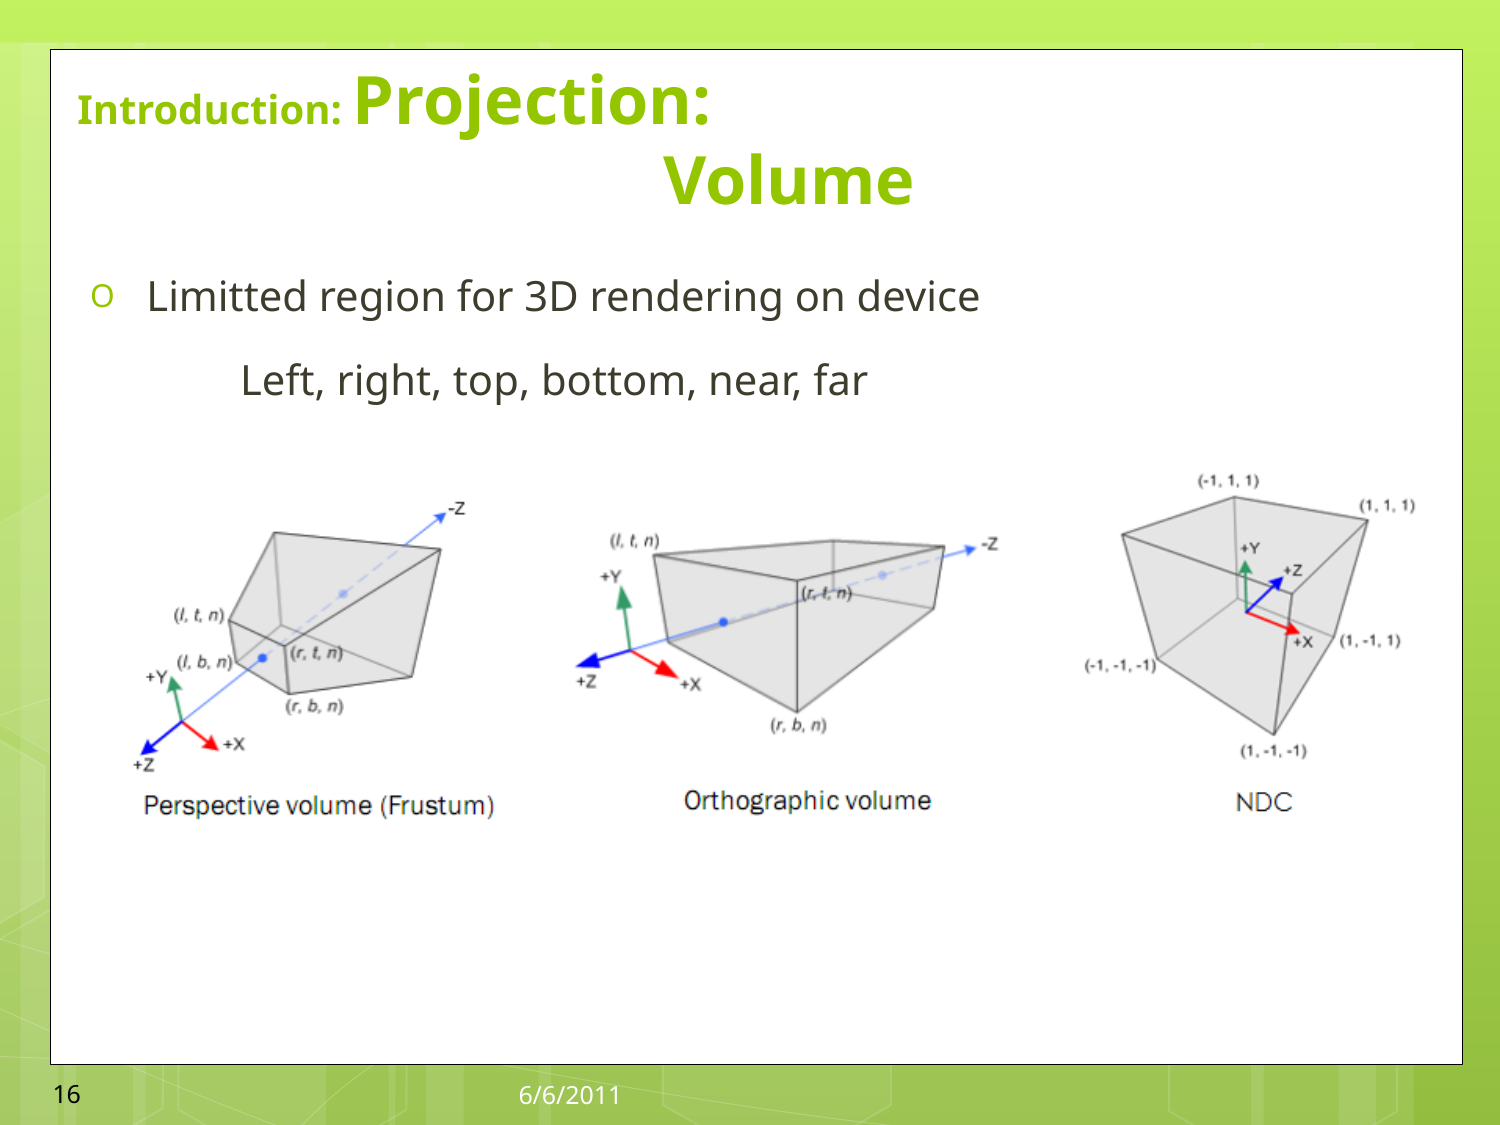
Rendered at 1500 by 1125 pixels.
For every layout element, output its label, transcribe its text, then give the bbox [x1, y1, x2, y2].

picture [112, 463, 518, 835]
list Limitted region for 3D rendering on device Left, right, top, bottom, near, far [75, 237, 1438, 1050]
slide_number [287, 1065, 638, 1125]
picture [1065, 463, 1434, 824]
title Introduction: Projection: Volume [62, 50, 1450, 225]
slide_number 16 [37, 1065, 256, 1125]
picture [562, 463, 1016, 841]
